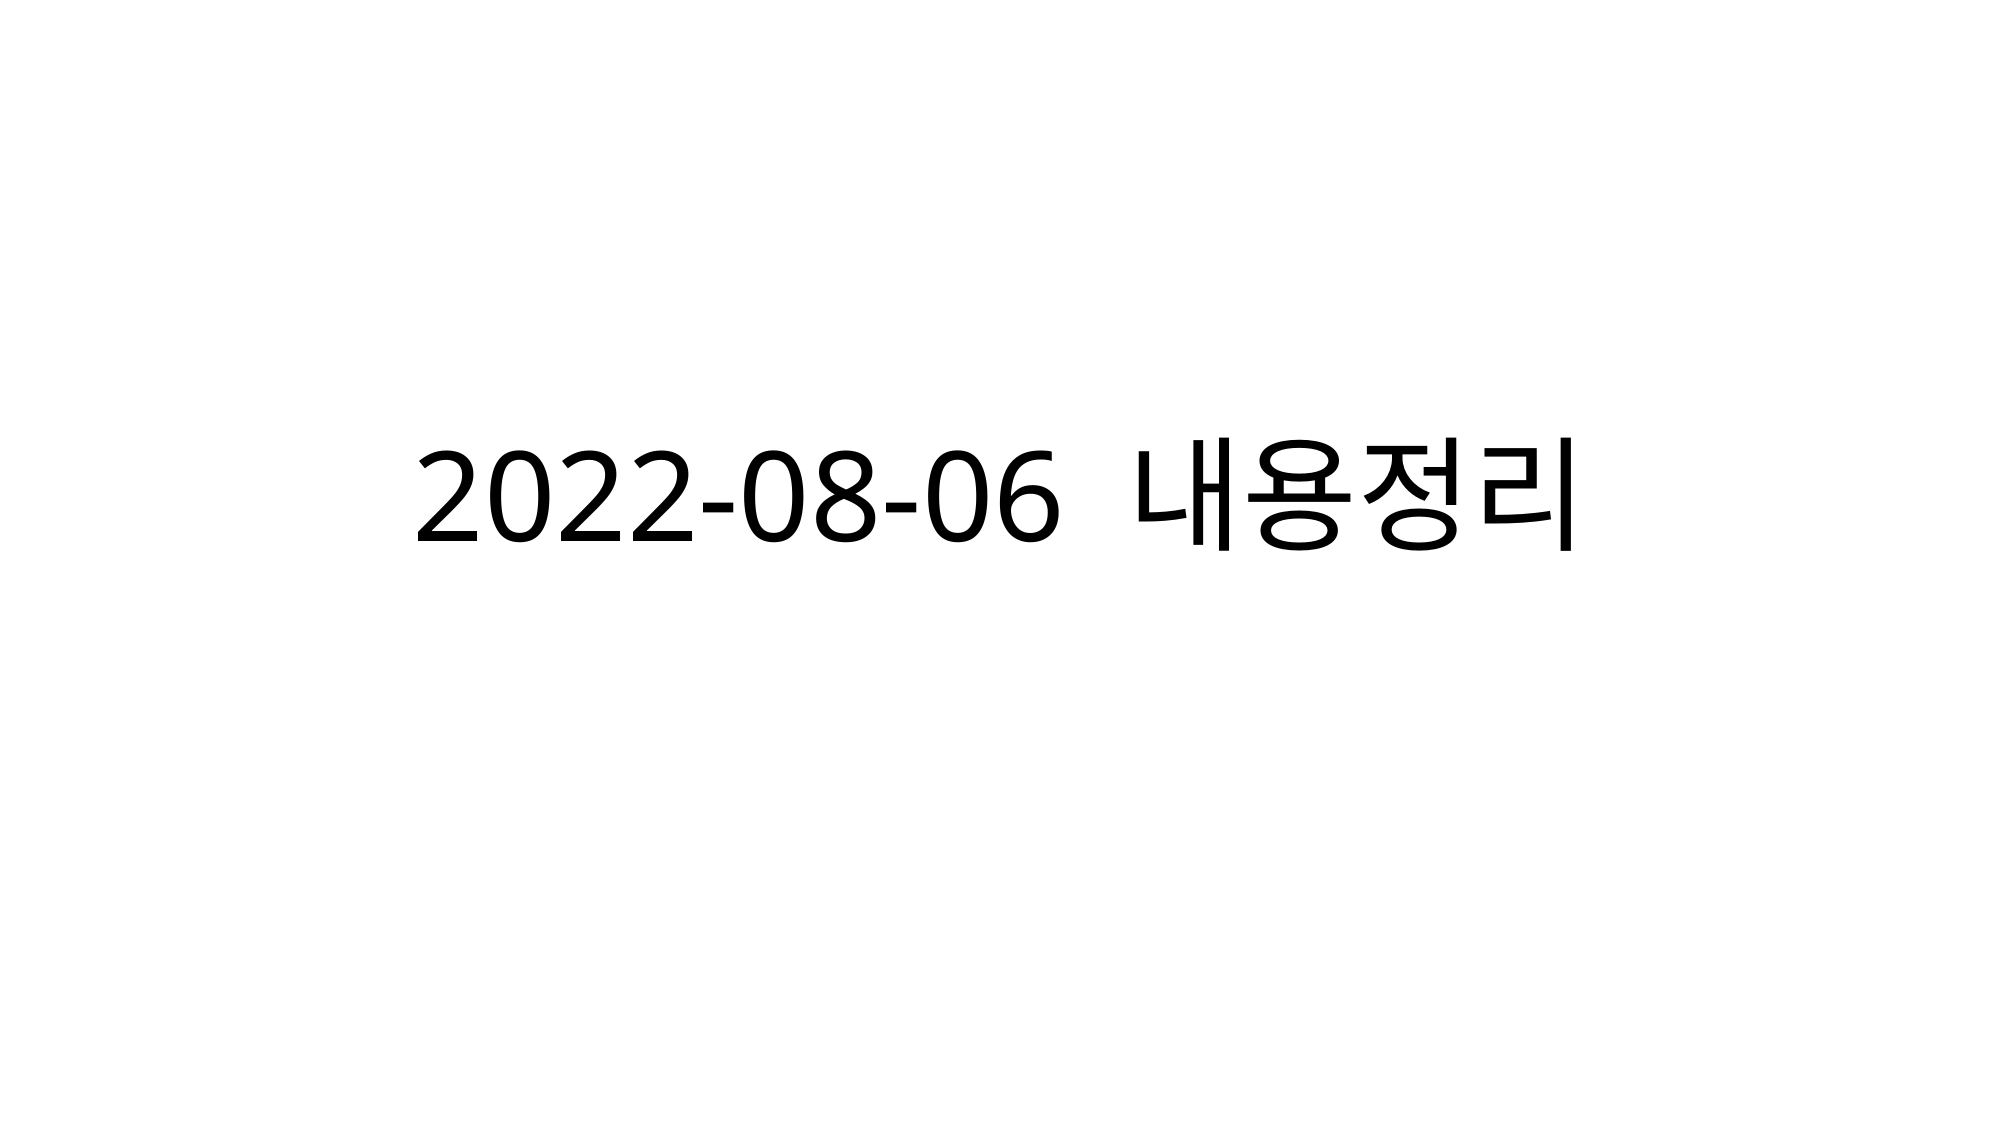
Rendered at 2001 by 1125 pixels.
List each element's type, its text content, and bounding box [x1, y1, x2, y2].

title 2022-08-06 내용정리 [249, 184, 1750, 576]
